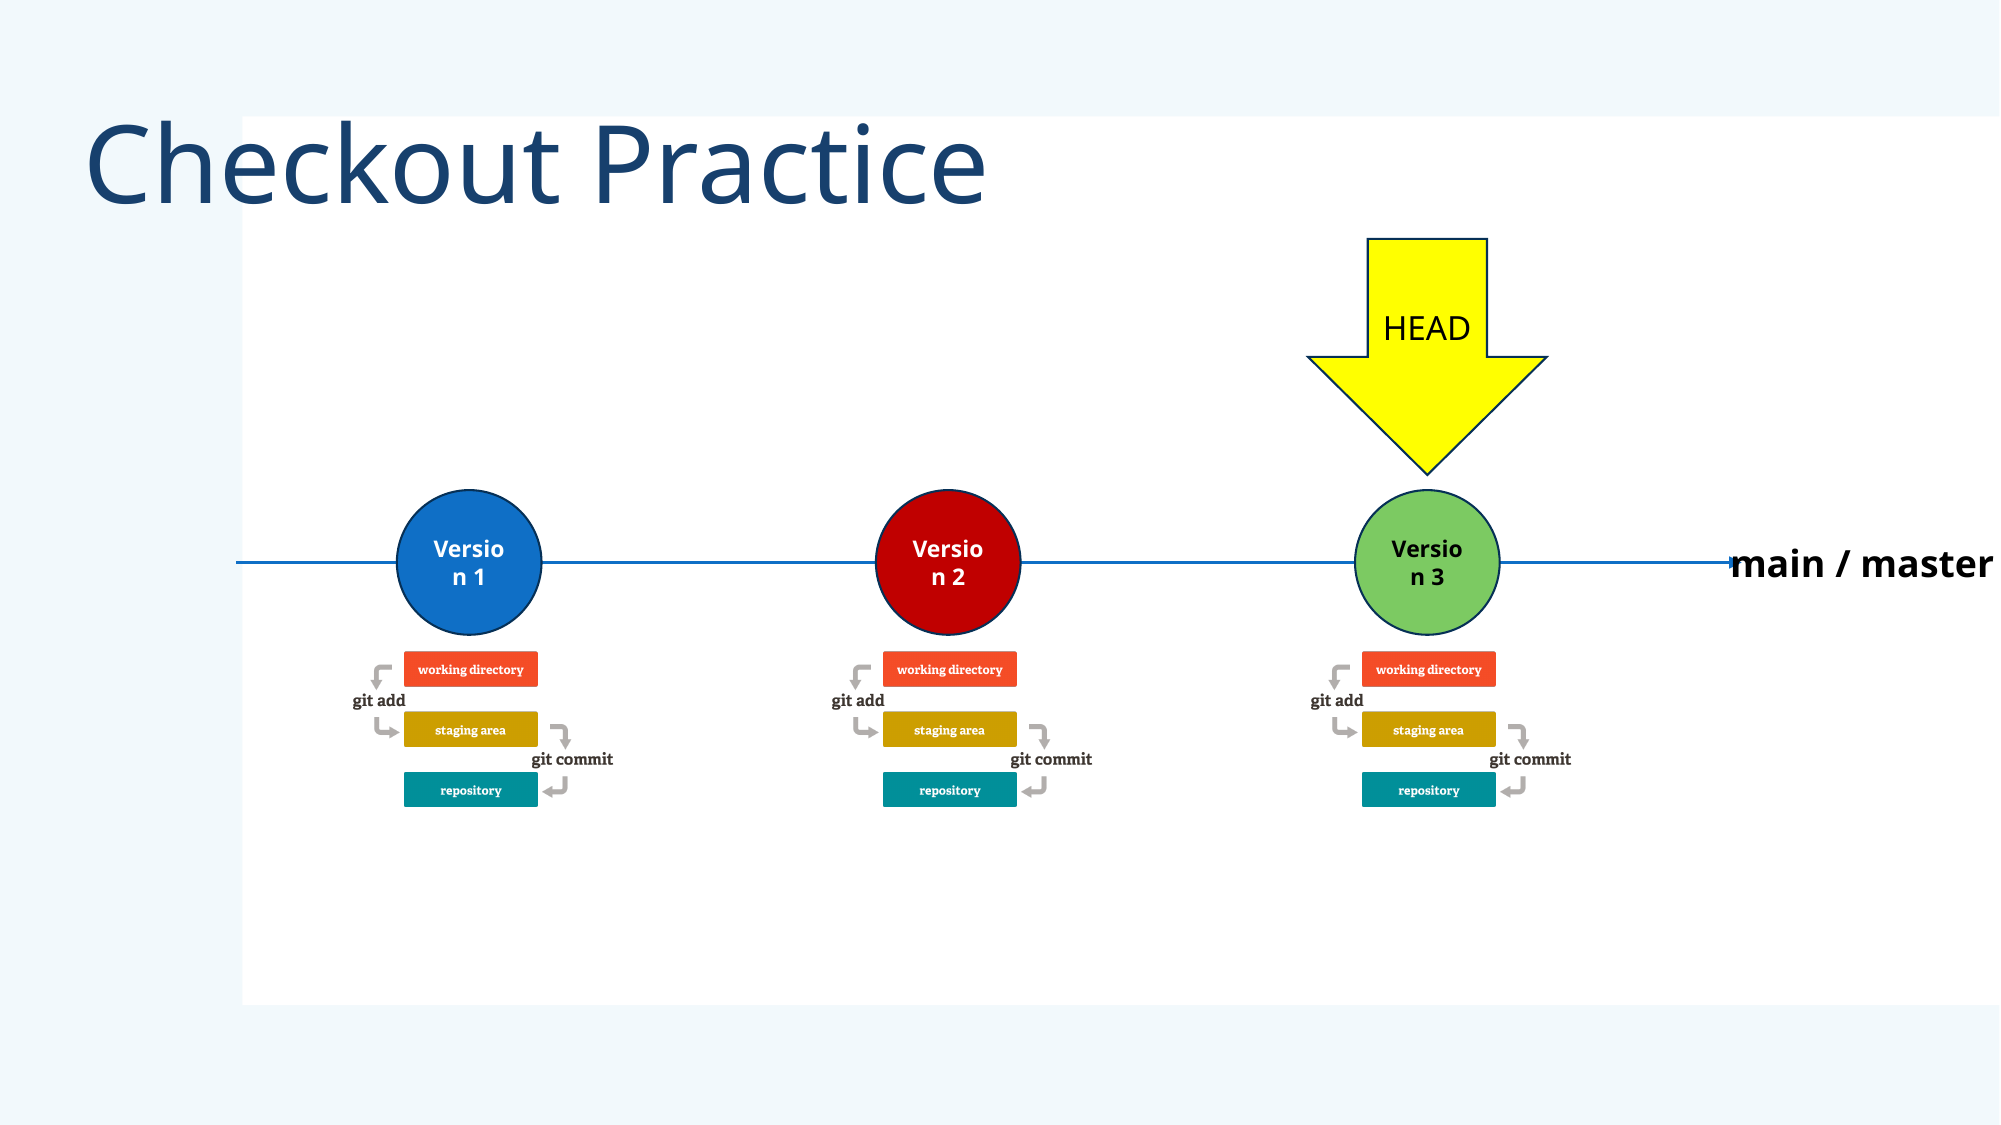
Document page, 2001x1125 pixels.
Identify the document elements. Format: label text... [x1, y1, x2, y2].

text_box Version 3 [1354, 563, 1501, 636]
text_box main / master [1715, 532, 2000, 592]
text_box Version 2 [874, 489, 1022, 562]
text_box Version 3 [1353, 489, 1501, 562]
text_box Version 2 [874, 563, 1022, 636]
title Checkout Practice [68, 59, 1799, 278]
picture [823, 648, 1098, 807]
text_box Version 1 [395, 489, 543, 562]
picture [344, 648, 619, 807]
text_box Version 1 [395, 563, 543, 636]
picture [1302, 648, 1577, 807]
text_box HEAD [1305, 237, 1550, 477]
